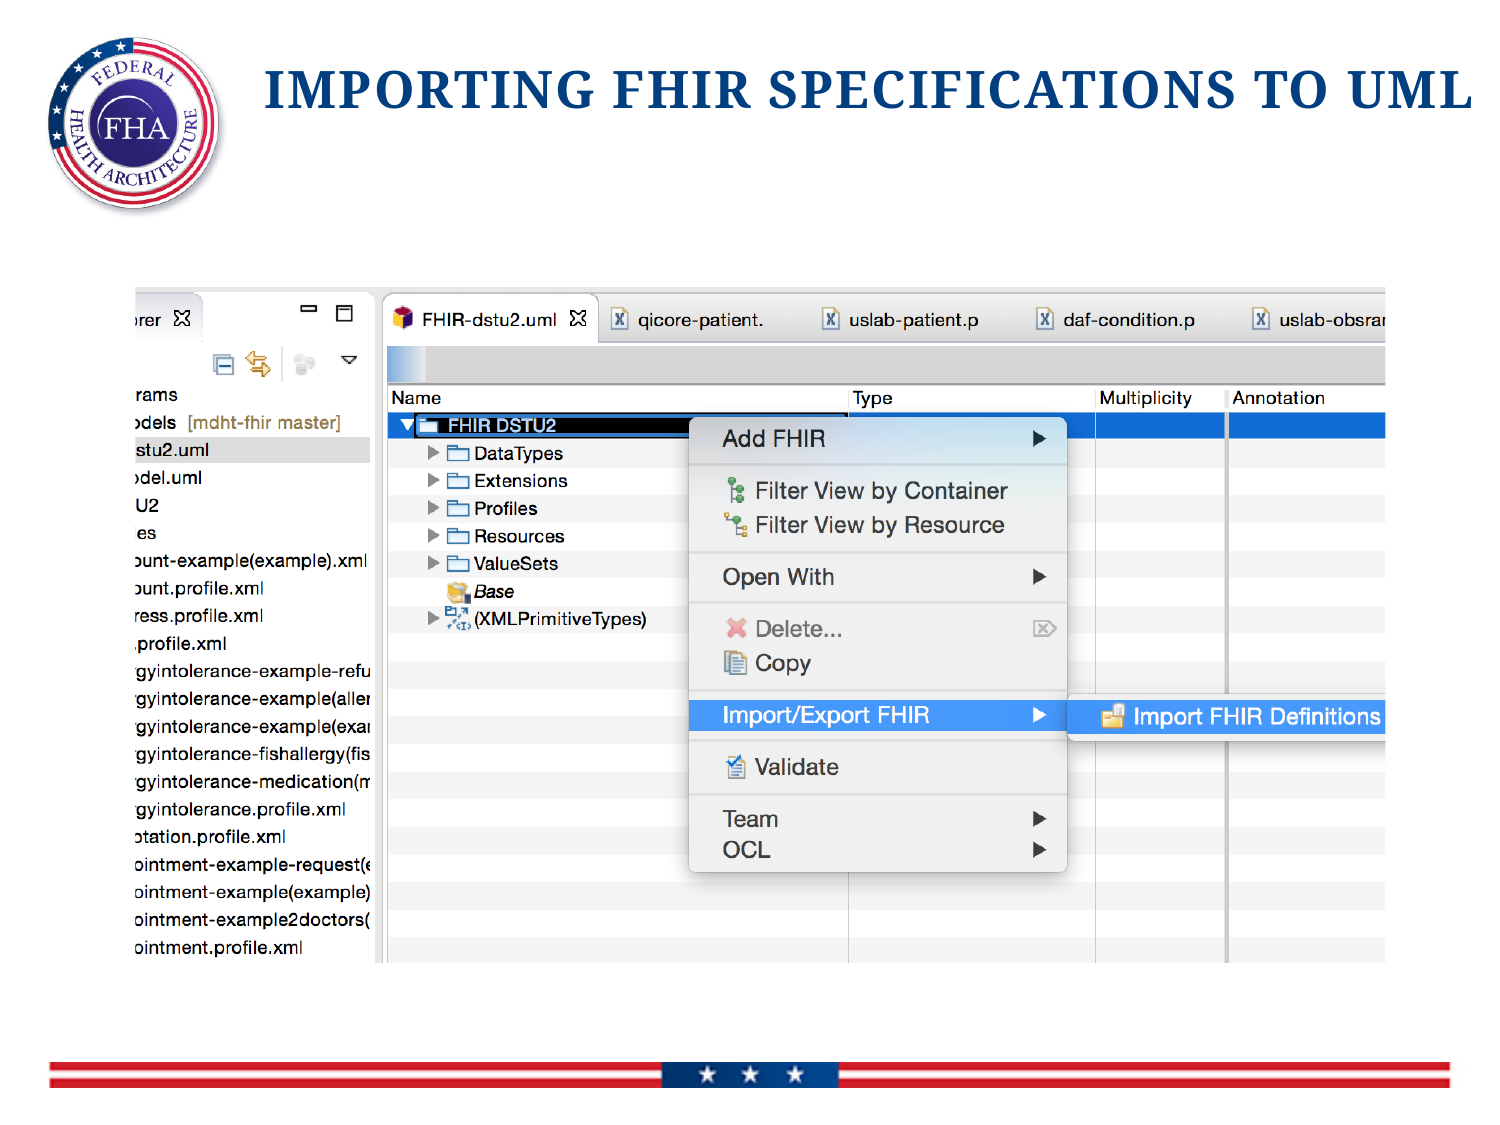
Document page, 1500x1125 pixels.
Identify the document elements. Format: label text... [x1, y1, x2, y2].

picture [43, 34, 231, 222]
title Importing FHIR Specifications to UML [249, 24, 1500, 213]
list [135, 287, 1386, 963]
picture [0, 1062, 1500, 1088]
